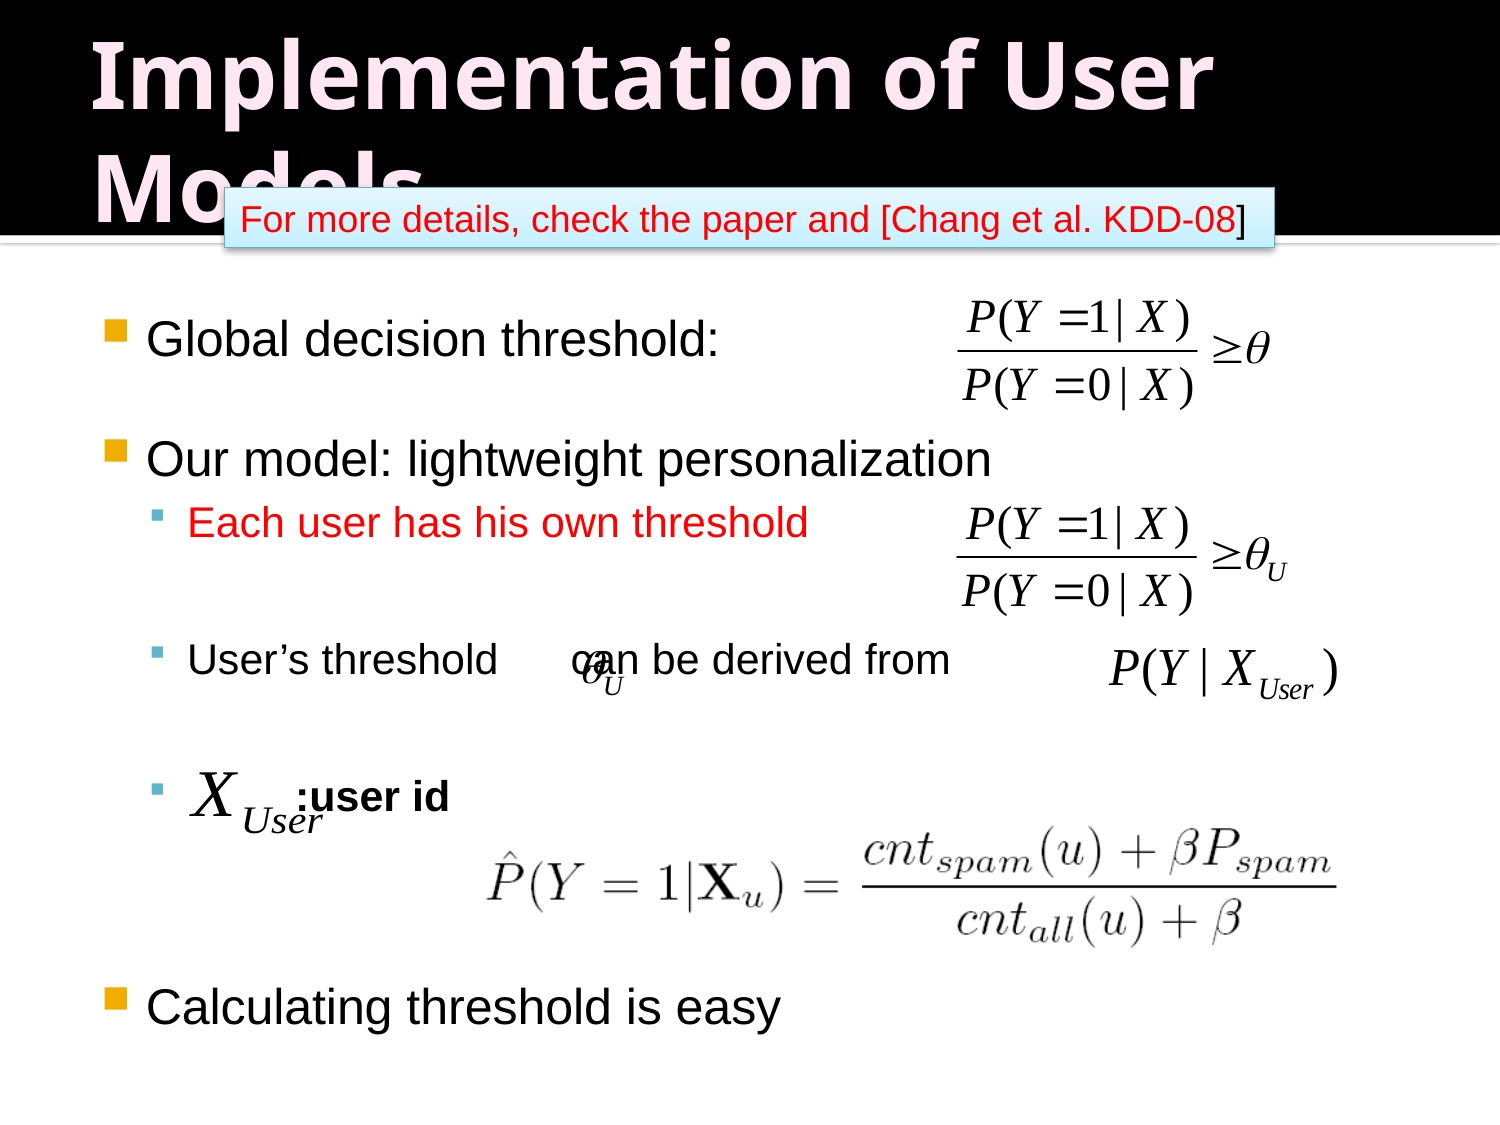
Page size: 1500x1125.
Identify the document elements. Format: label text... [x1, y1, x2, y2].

picture [449, 787, 1343, 993]
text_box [949, 493, 1300, 626]
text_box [574, 635, 635, 708]
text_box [1099, 632, 1350, 713]
title Implementation of User Models [75, 25, 1425, 231]
list Global decision threshold: Our model: lightweight personalization Each user has his own threshold User’s threshold can be derived from :user id Calculating threshold is easy [75, 291, 1425, 1050]
text_box For more details, check the paper and [Chang et al. KDD-08] [224, 187, 1275, 248]
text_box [949, 287, 1281, 419]
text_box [174, 749, 338, 850]
